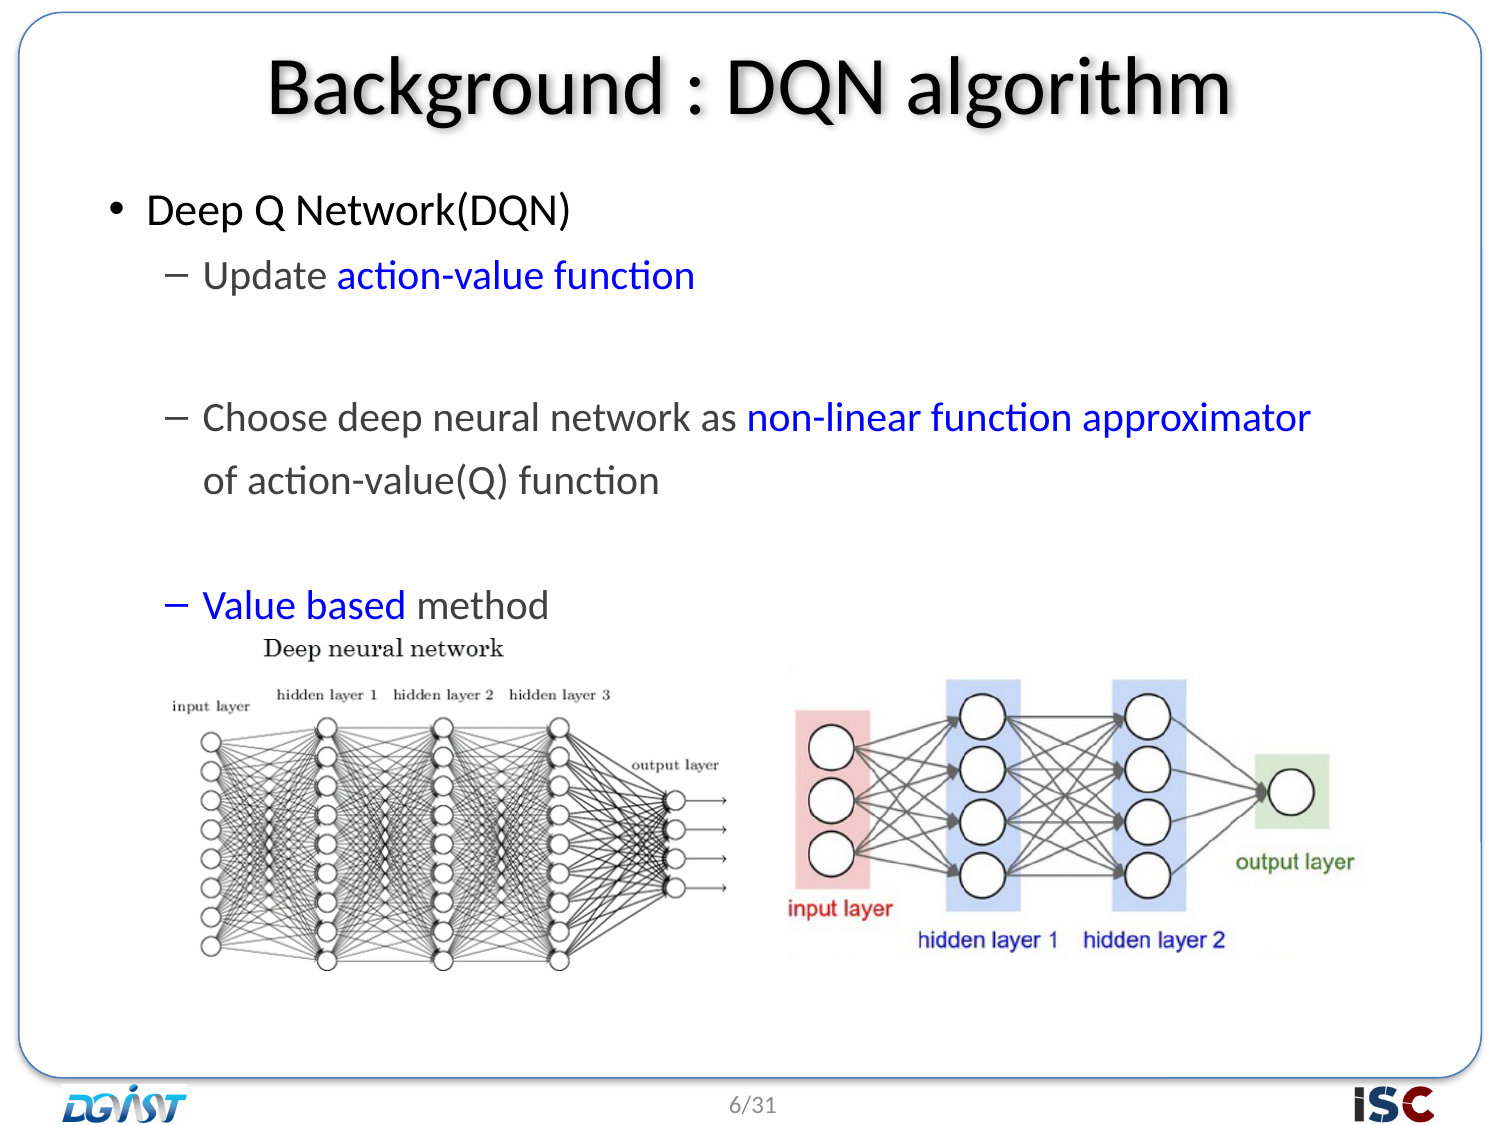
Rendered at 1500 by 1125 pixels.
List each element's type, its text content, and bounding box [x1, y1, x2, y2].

picture [171, 638, 727, 971]
picture [62, 1084, 187, 1123]
picture [1353, 1085, 1435, 1125]
picture [787, 650, 1364, 959]
list Deep Q Network(DQN) Update action-value function Choose deep neural network as non-linear function approximator of action-value(Q) function Value based method [75, 172, 1425, 1064]
title Background : DQN algorithm [19, 0, 1481, 162]
